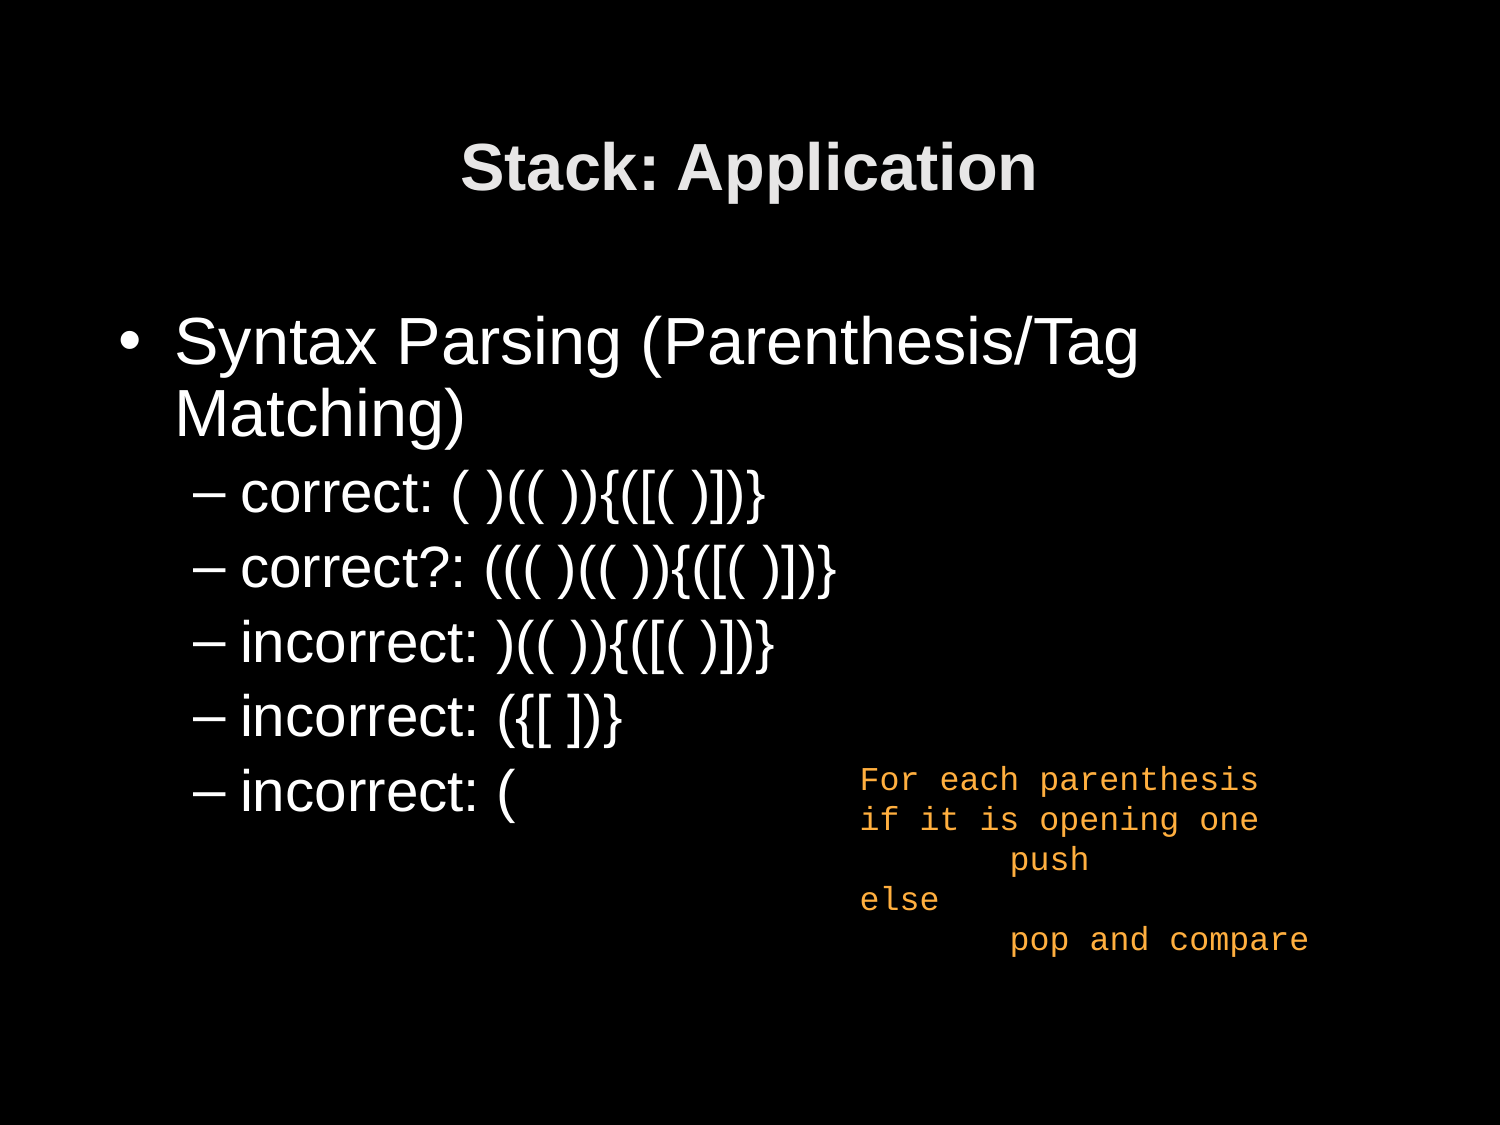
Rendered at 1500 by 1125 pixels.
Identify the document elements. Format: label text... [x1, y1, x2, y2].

title Stack: Application [103, 59, 1397, 278]
list Syntax Parsing (Parenthesis/Tag Matching) correct: ( )(( )){([( )])} correct?: ((( )(( )){([( )])} incorrect: )(( )){([( )])} incorrect: ({[ ])} incorrect: ( [103, 299, 1397, 1014]
text_box For each parenthesis if it is opening one push else pop and compare [844, 749, 1330, 967]
